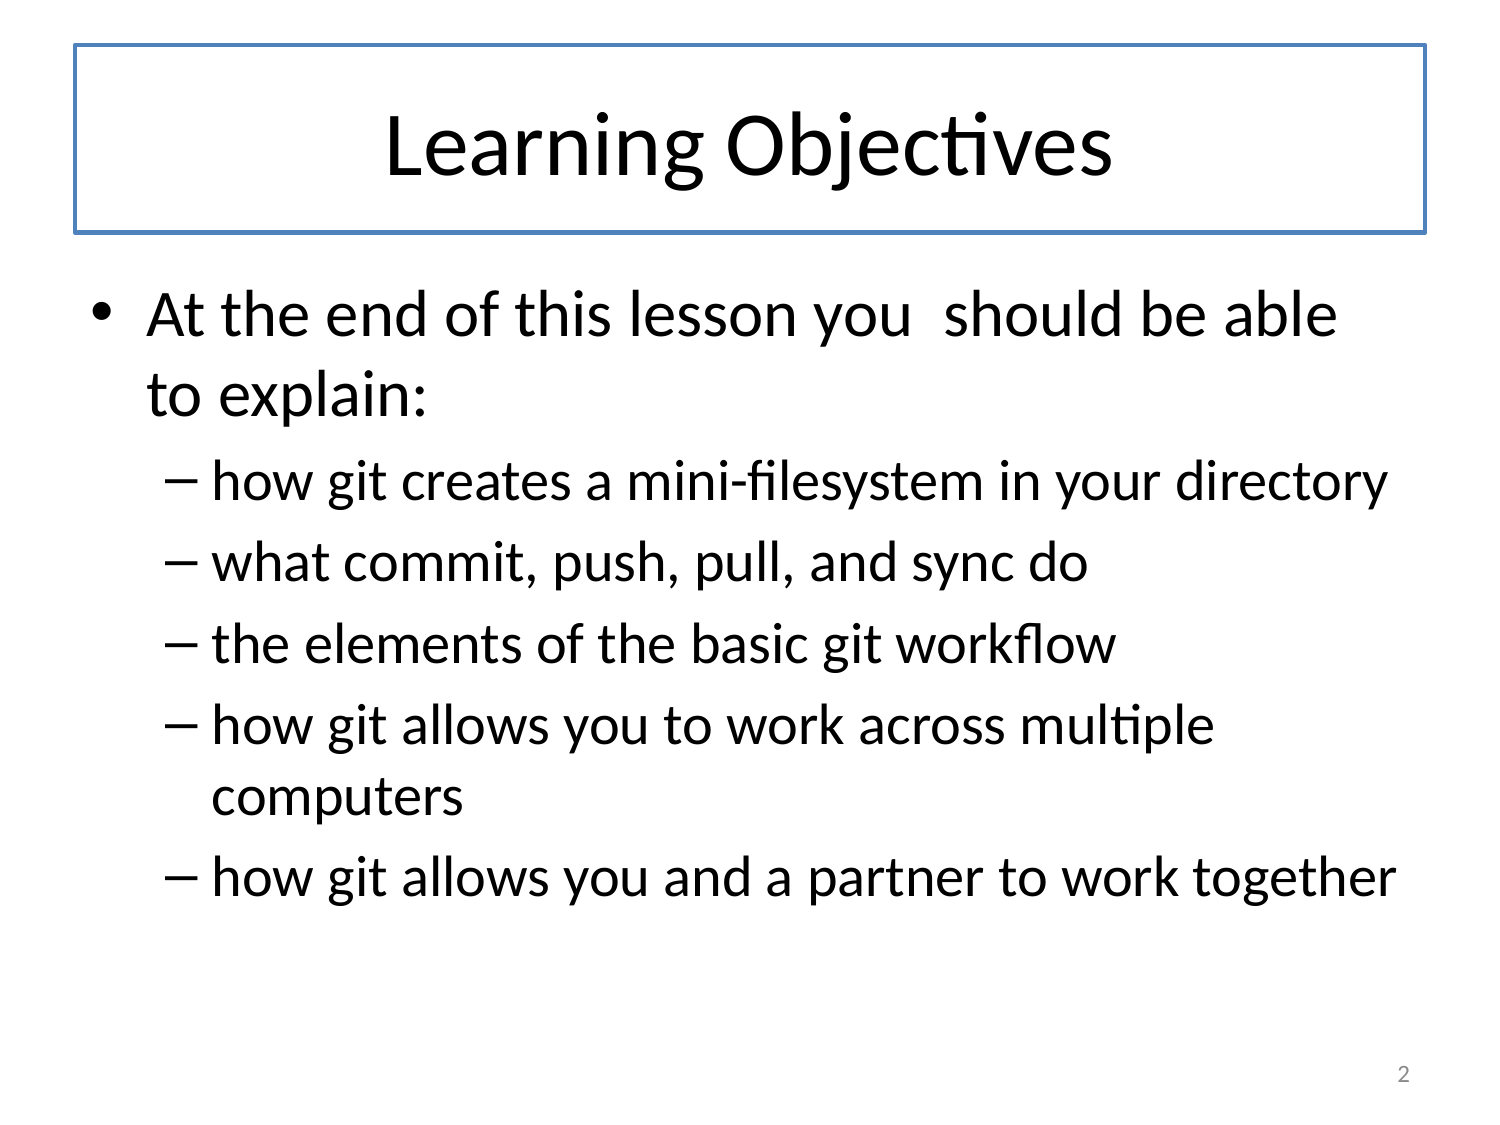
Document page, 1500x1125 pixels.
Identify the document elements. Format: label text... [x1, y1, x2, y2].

list At the end of this lesson you should be able to explain: how git creates a mini-filesystem in your directory what commit, push, pull, and sync do the elements of the basic git workflow how git allows you to work across multiple computers how git allows you and a partner to work together [75, 262, 1425, 1005]
title Learning Objectives [73, 43, 1427, 235]
slide_number 2 [1074, 1042, 1425, 1103]
